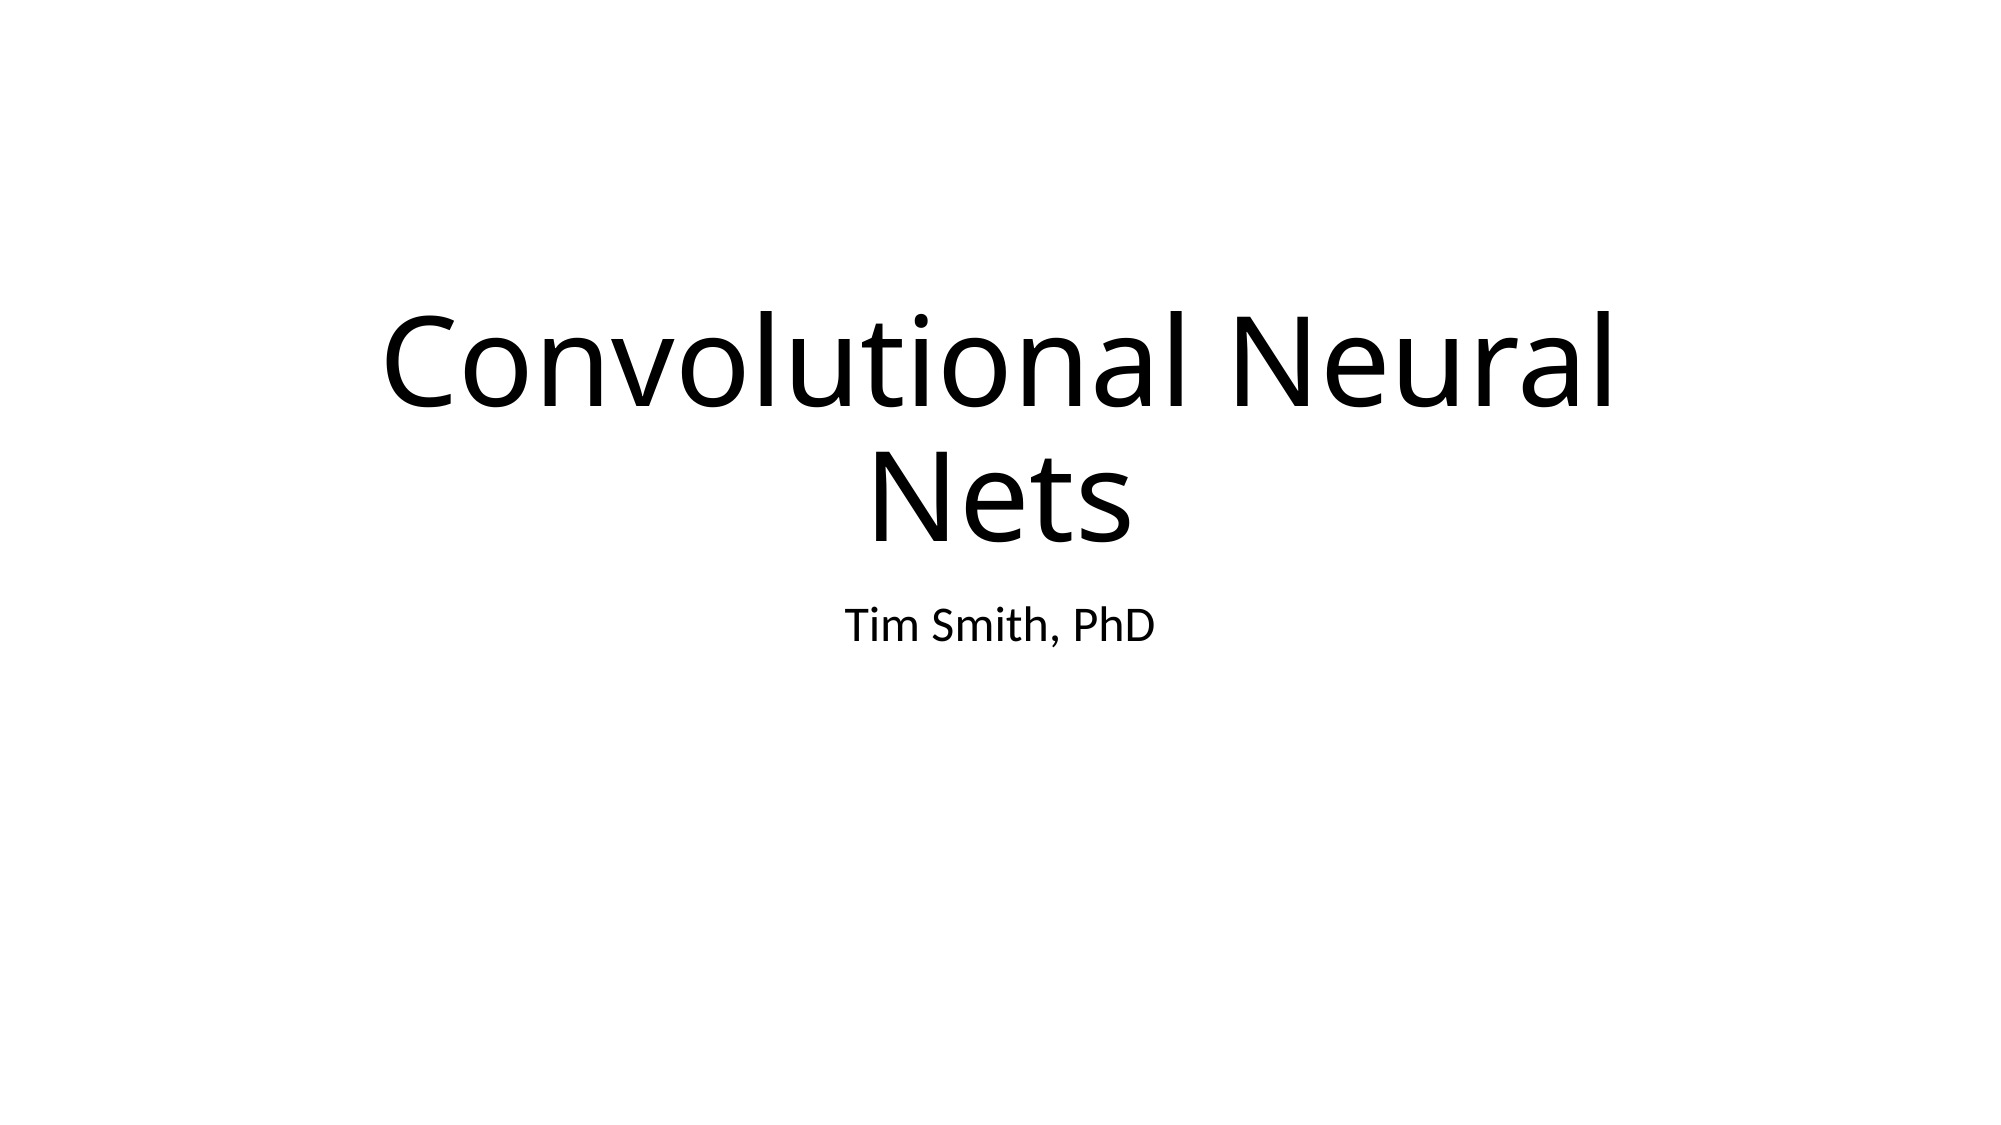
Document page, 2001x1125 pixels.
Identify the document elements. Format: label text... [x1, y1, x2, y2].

subtitle Tim Smith, PhD [249, 590, 1750, 863]
title Convolutional Neural Nets [249, 184, 1750, 576]
